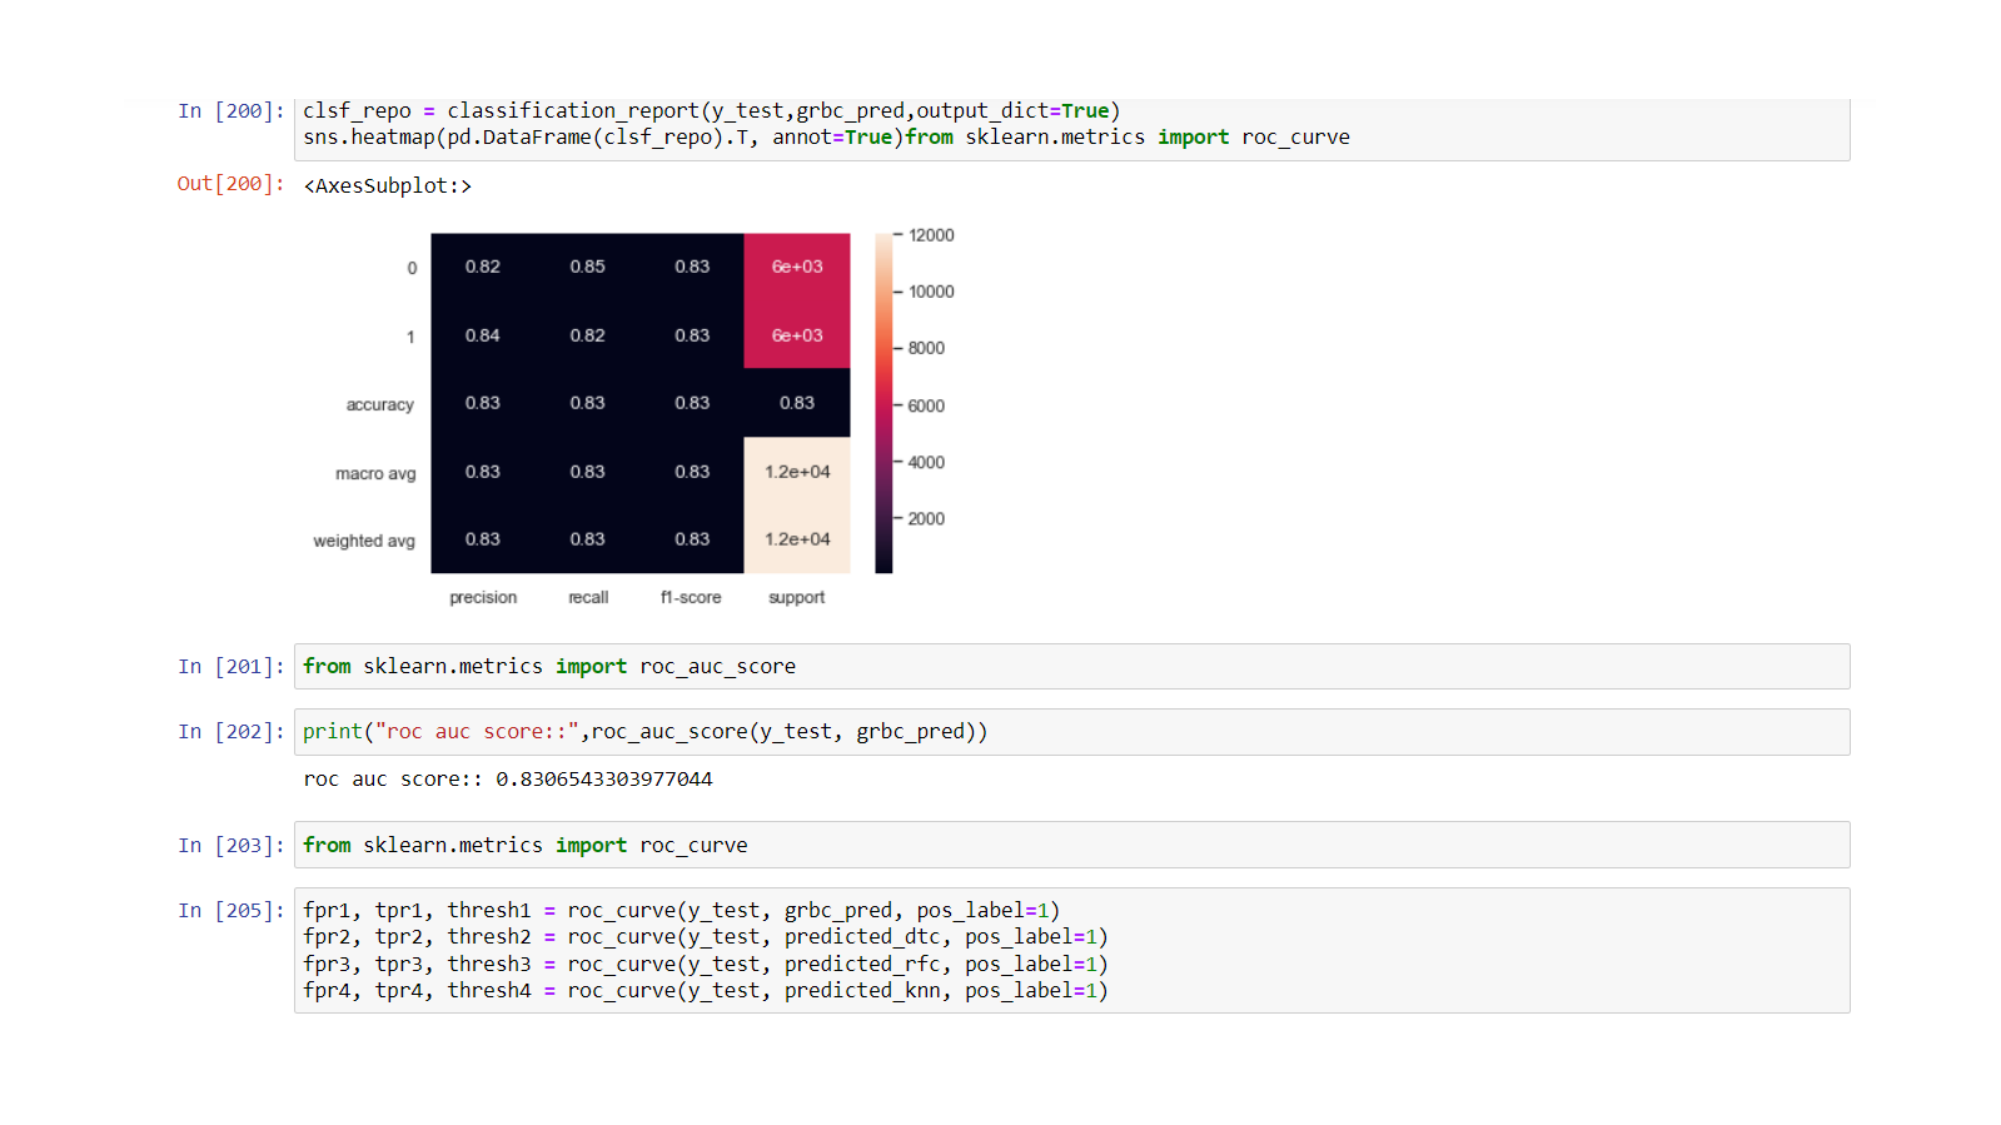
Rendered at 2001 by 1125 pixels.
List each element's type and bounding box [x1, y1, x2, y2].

picture [124, 99, 1876, 1026]
